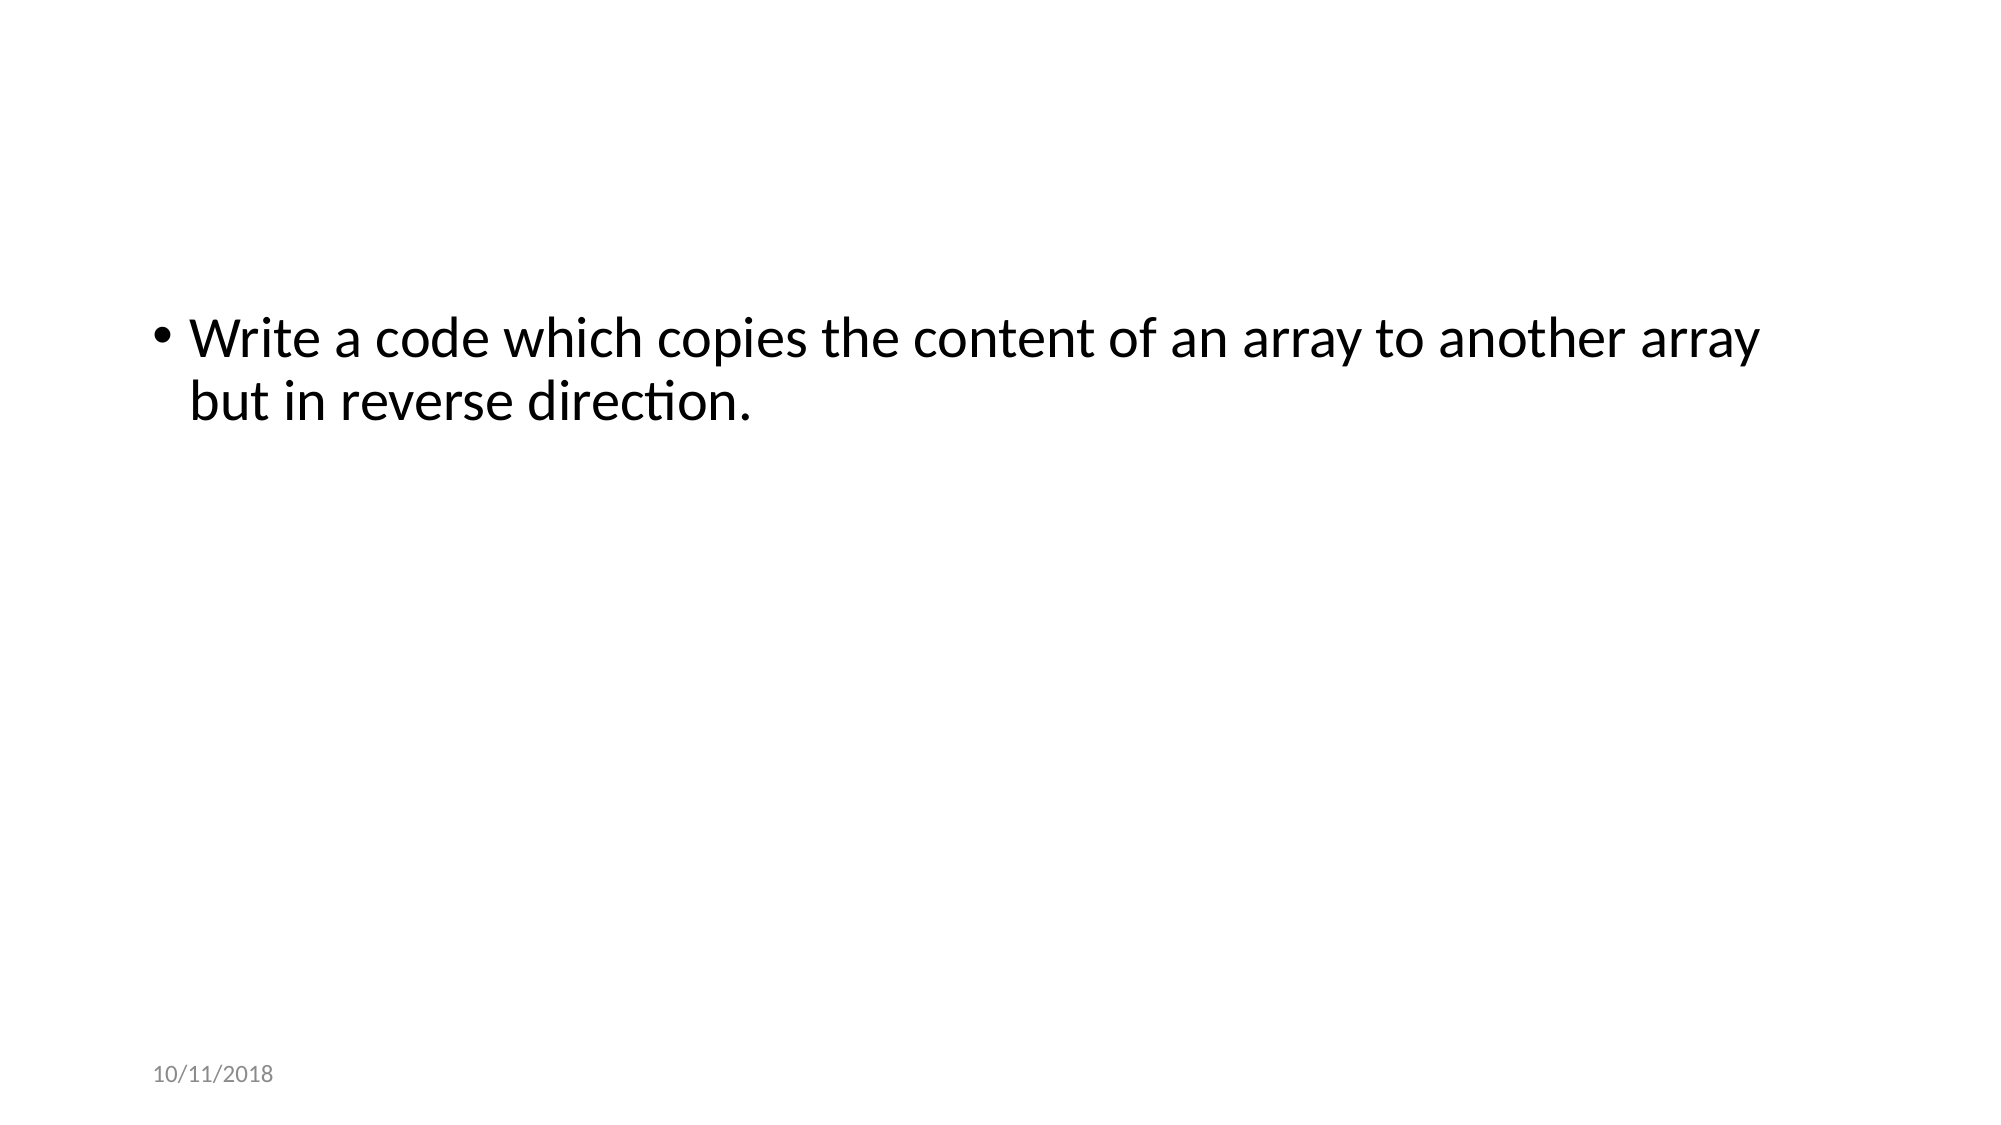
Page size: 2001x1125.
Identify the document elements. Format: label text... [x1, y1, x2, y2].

list Write a code which copies the content of an array to another array but in reverse direction. [137, 299, 1863, 1014]
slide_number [137, 1042, 588, 1103]
